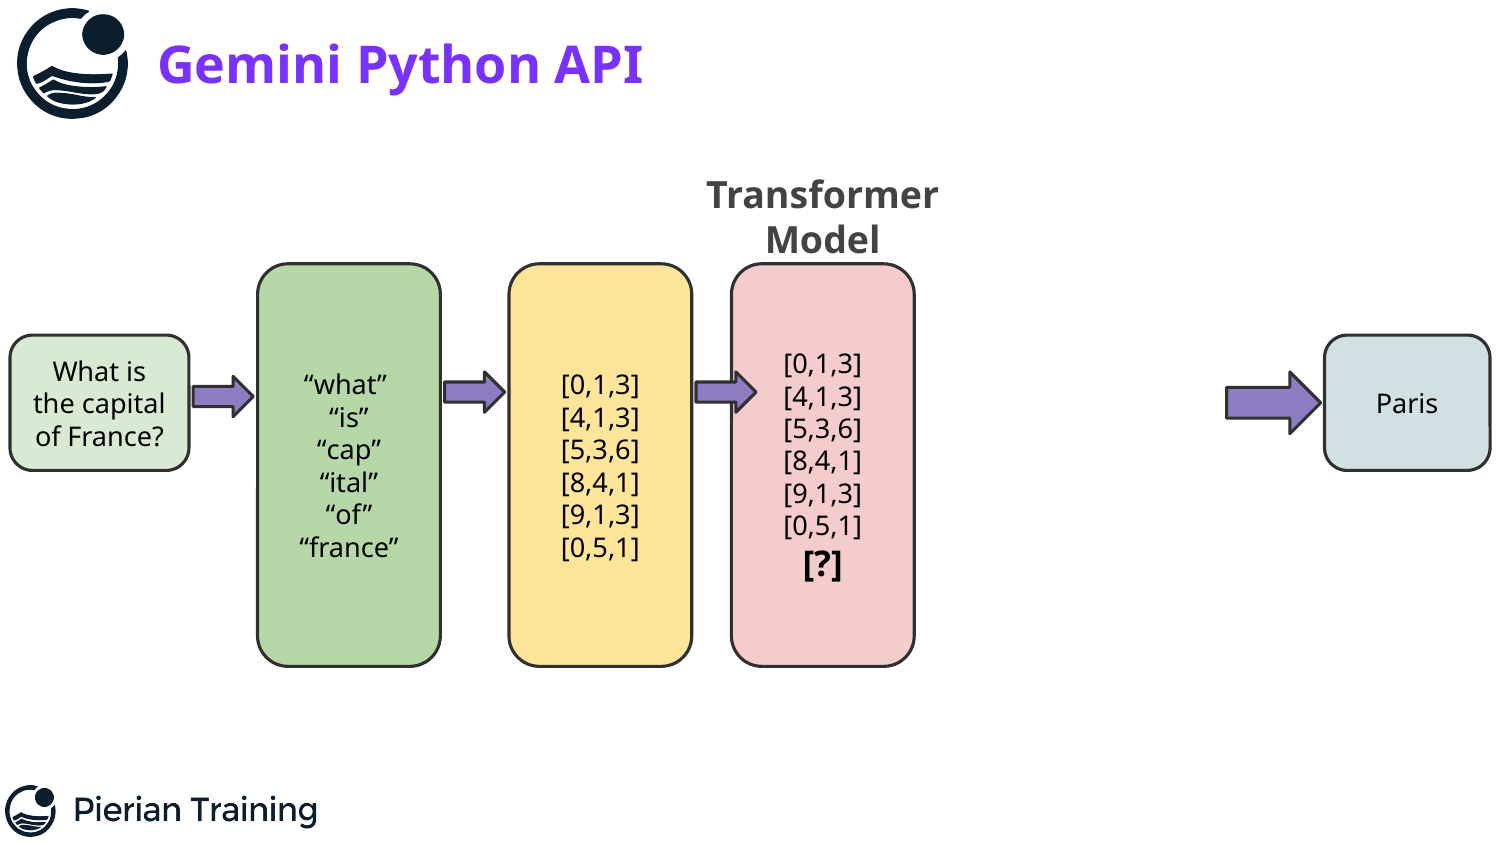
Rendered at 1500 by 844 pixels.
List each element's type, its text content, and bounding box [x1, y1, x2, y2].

text_box [695, 371, 757, 413]
text_box Gemini Python API [142, 16, 1239, 110]
text_box [193, 376, 254, 417]
text_box [444, 371, 505, 413]
text_box Paris [1324, 335, 1491, 471]
picture [4, 785, 318, 837]
text_box What is the capital of France? [9, 335, 189, 471]
text_box [0,1,3] [4,1,3] [5,3,6] [8,4,1] [9,1,3] [0,5,1] [?] [731, 263, 915, 667]
text_box Transformer Model [652, 174, 993, 258]
picture [16, 8, 128, 120]
text_box [0,1,3] [4,1,3] [5,3,6] [8,4,1] [9,1,3] [0,5,1] [508, 263, 692, 667]
text_box [1226, 371, 1321, 434]
text_box “what” “is” “cap” “ital” “of” “france” [257, 263, 441, 667]
